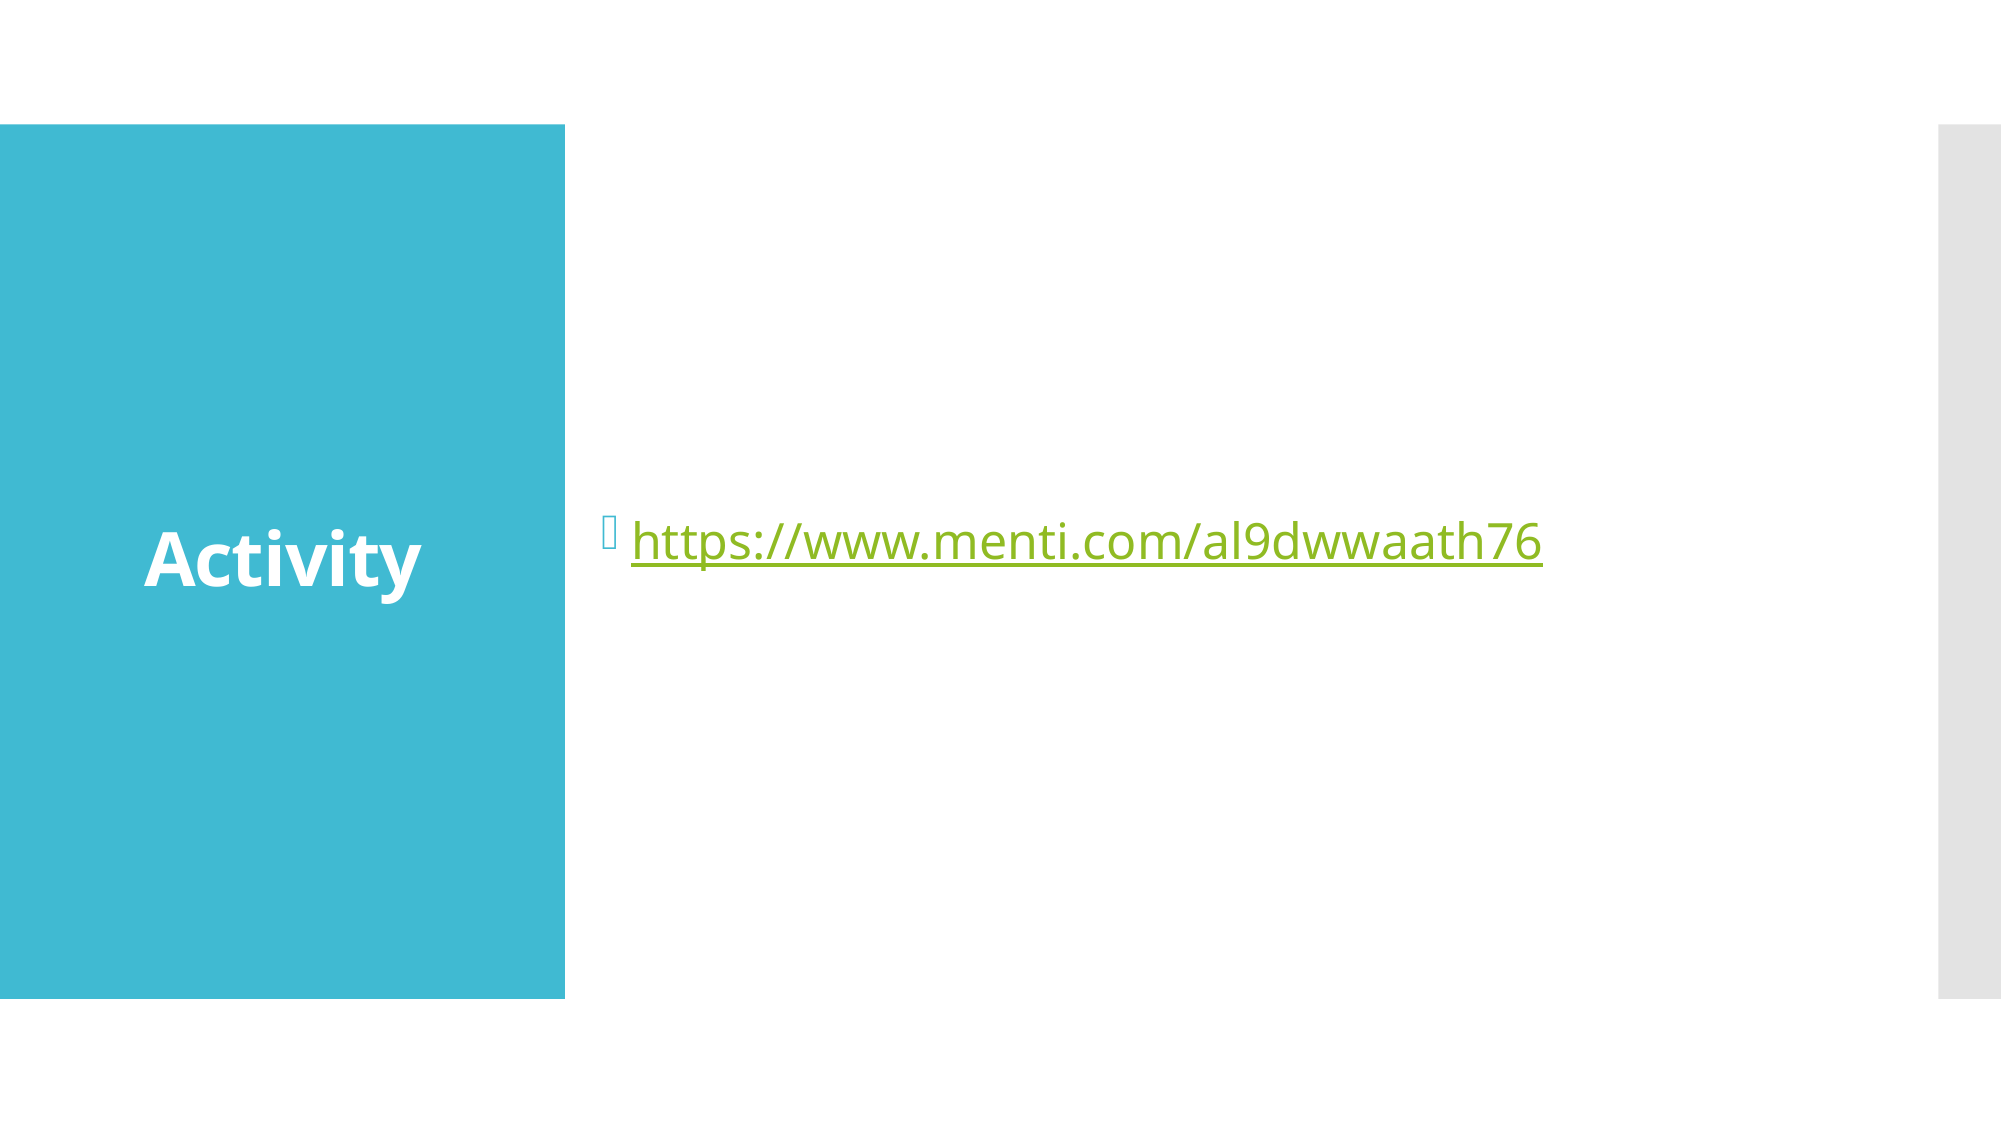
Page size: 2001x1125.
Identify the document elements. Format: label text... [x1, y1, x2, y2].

list https://www.menti.com/al9dwwaath76 [586, 123, 1940, 1038]
title Activity [41, 184, 525, 940]
